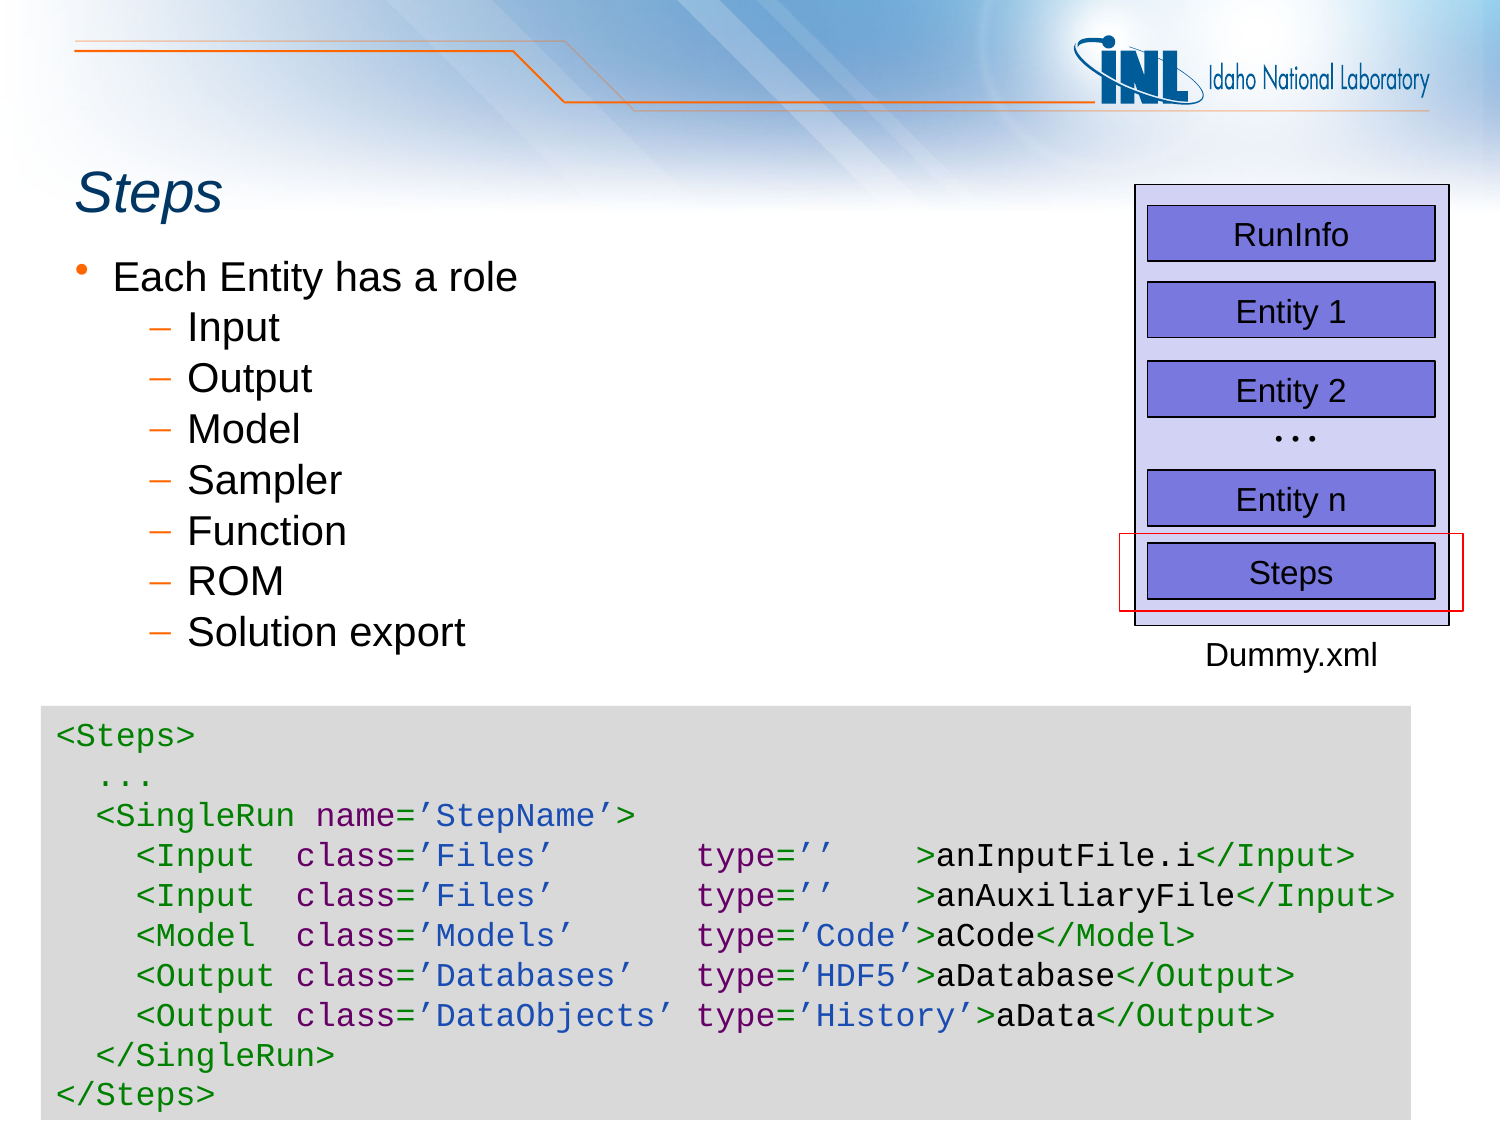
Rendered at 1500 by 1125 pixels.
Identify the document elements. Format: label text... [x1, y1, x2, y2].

text_box Entity 1 [1147, 281, 1436, 338]
list Each Entity has a role Input Output Model Sampler Function ROM Solution export [74, 256, 1083, 705]
text_box [1134, 184, 1449, 533]
picture [0, 0, 1500, 1125]
text_box RunInfo [1147, 205, 1436, 262]
title Steps [74, 164, 1426, 227]
text_box Dummy.xml [1134, 625, 1449, 681]
text_box <Steps> ... <SingleRun name=’StepName’> <Input class=’Files’ type=’’ >anInputFile.i</Input> <Input class=’Files’ type=’’ >anAuxiliaryFile</Input> <Model class=’Models’ type=’Code’>aCode</Model> <Output class=’Databases’ type=’HDF5’>aDatabase</Output> <Output class=’DataObjects’ type=’History’>aData</Output> </SingleRun> </Steps> [40, 705, 1411, 1120]
text_box [1134, 611, 1449, 625]
text_box Entity 2 [1147, 361, 1436, 417]
text_box [1119, 533, 1463, 611]
text_box … [1255, 384, 1336, 460]
text_box Entity n [1147, 470, 1436, 526]
